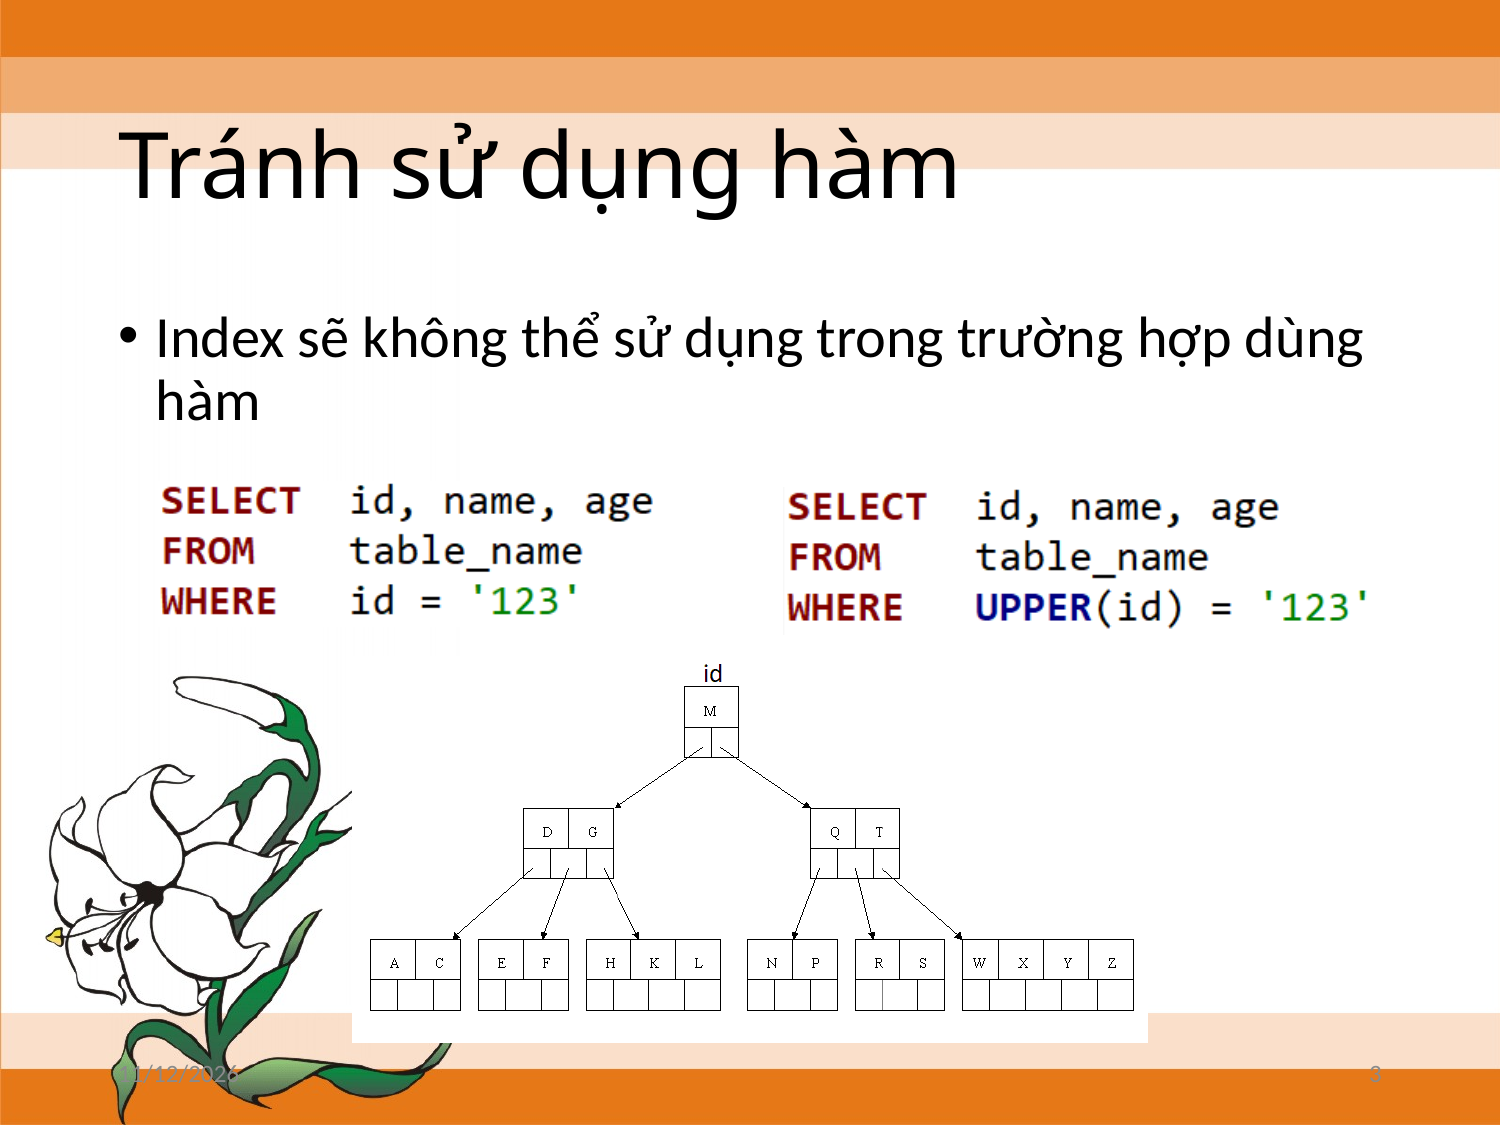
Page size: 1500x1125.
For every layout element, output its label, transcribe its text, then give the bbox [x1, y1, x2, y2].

list Index sẽ không thể sử dụng trong trường hợp dùng hàm [103, 299, 1397, 1014]
slide_number 3 [1059, 1042, 1397, 1103]
title Tránh sử dụng hàm [103, 59, 1397, 278]
picture [0, 0, 1500, 1125]
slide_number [103, 1042, 441, 1103]
